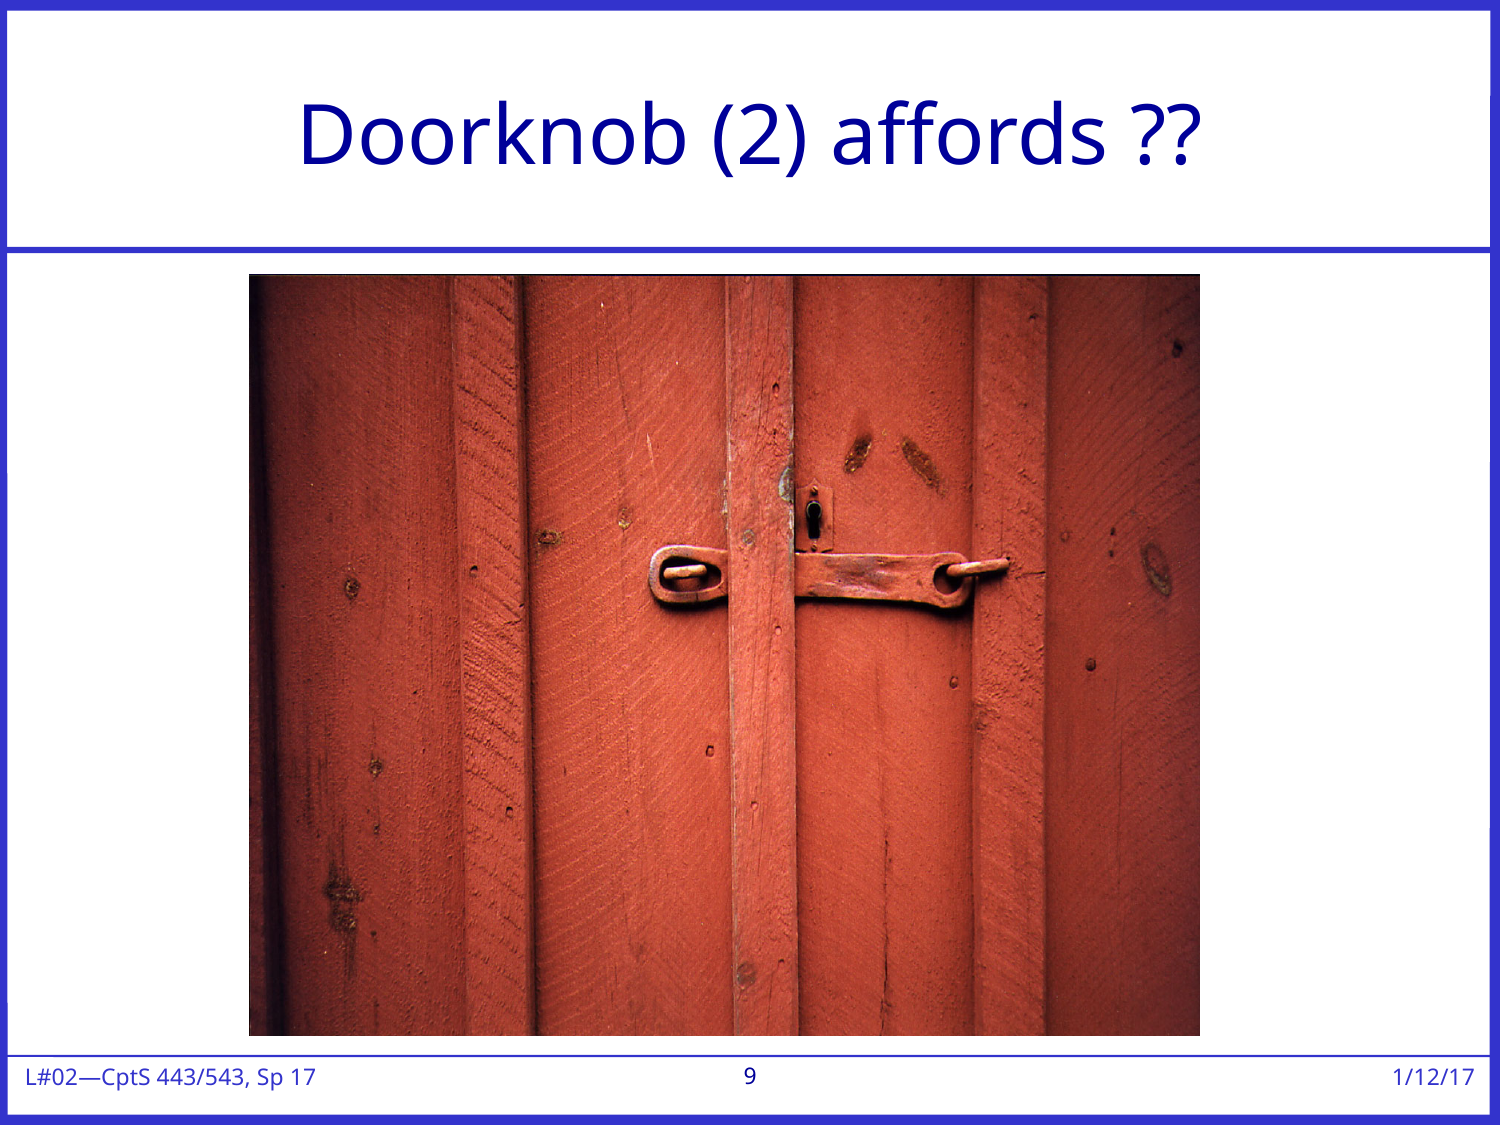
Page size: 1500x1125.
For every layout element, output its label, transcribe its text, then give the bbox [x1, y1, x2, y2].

picture [249, 274, 1201, 1036]
slide_number 9 [37, 1053, 1464, 1076]
title Doorknob (2) affords ?? [24, 24, 1476, 238]
